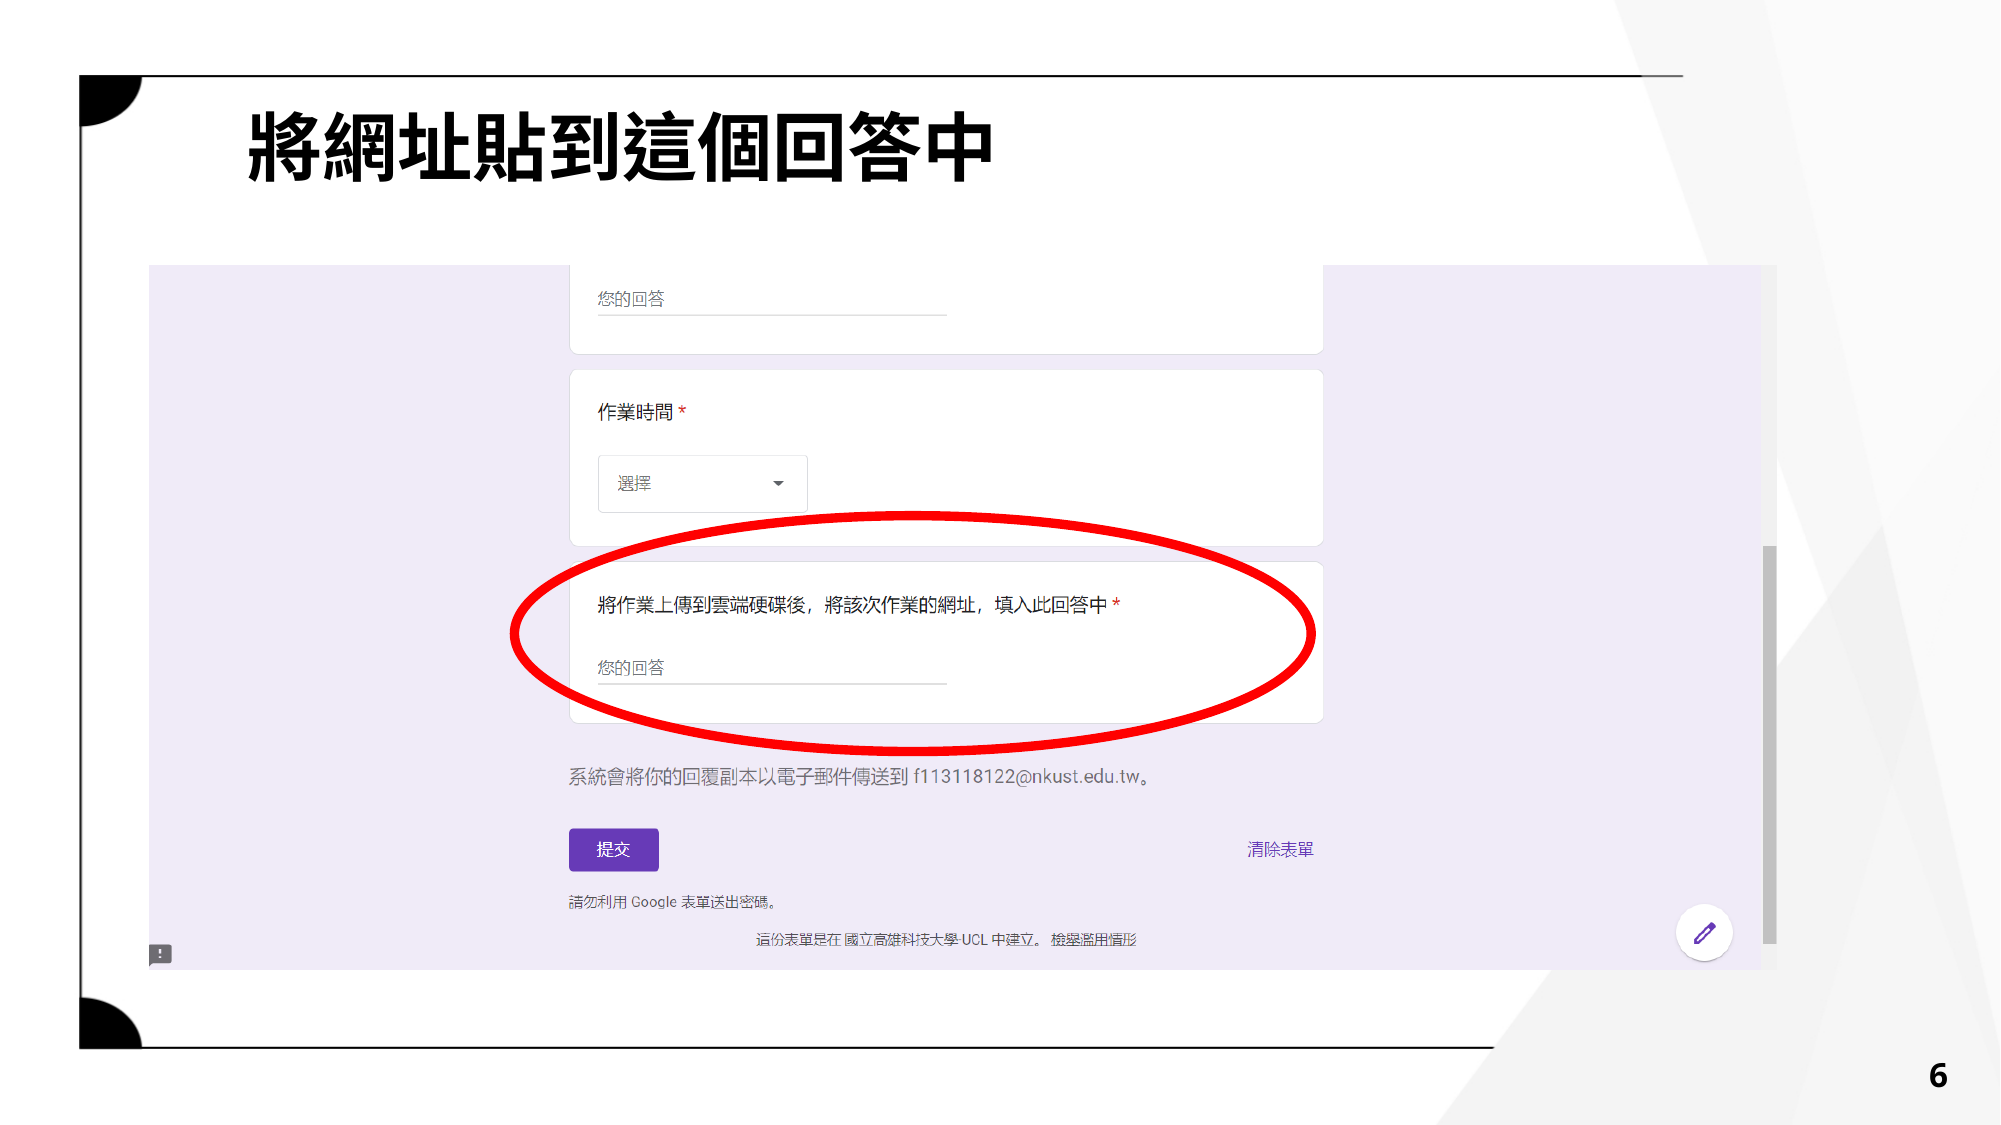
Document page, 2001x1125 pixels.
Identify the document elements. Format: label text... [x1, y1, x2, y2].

picture [0, 0, 2001, 1125]
text_box 6 [1914, 1046, 1981, 1102]
text_box 將網址貼到這個回答中 [232, 93, 1694, 199]
